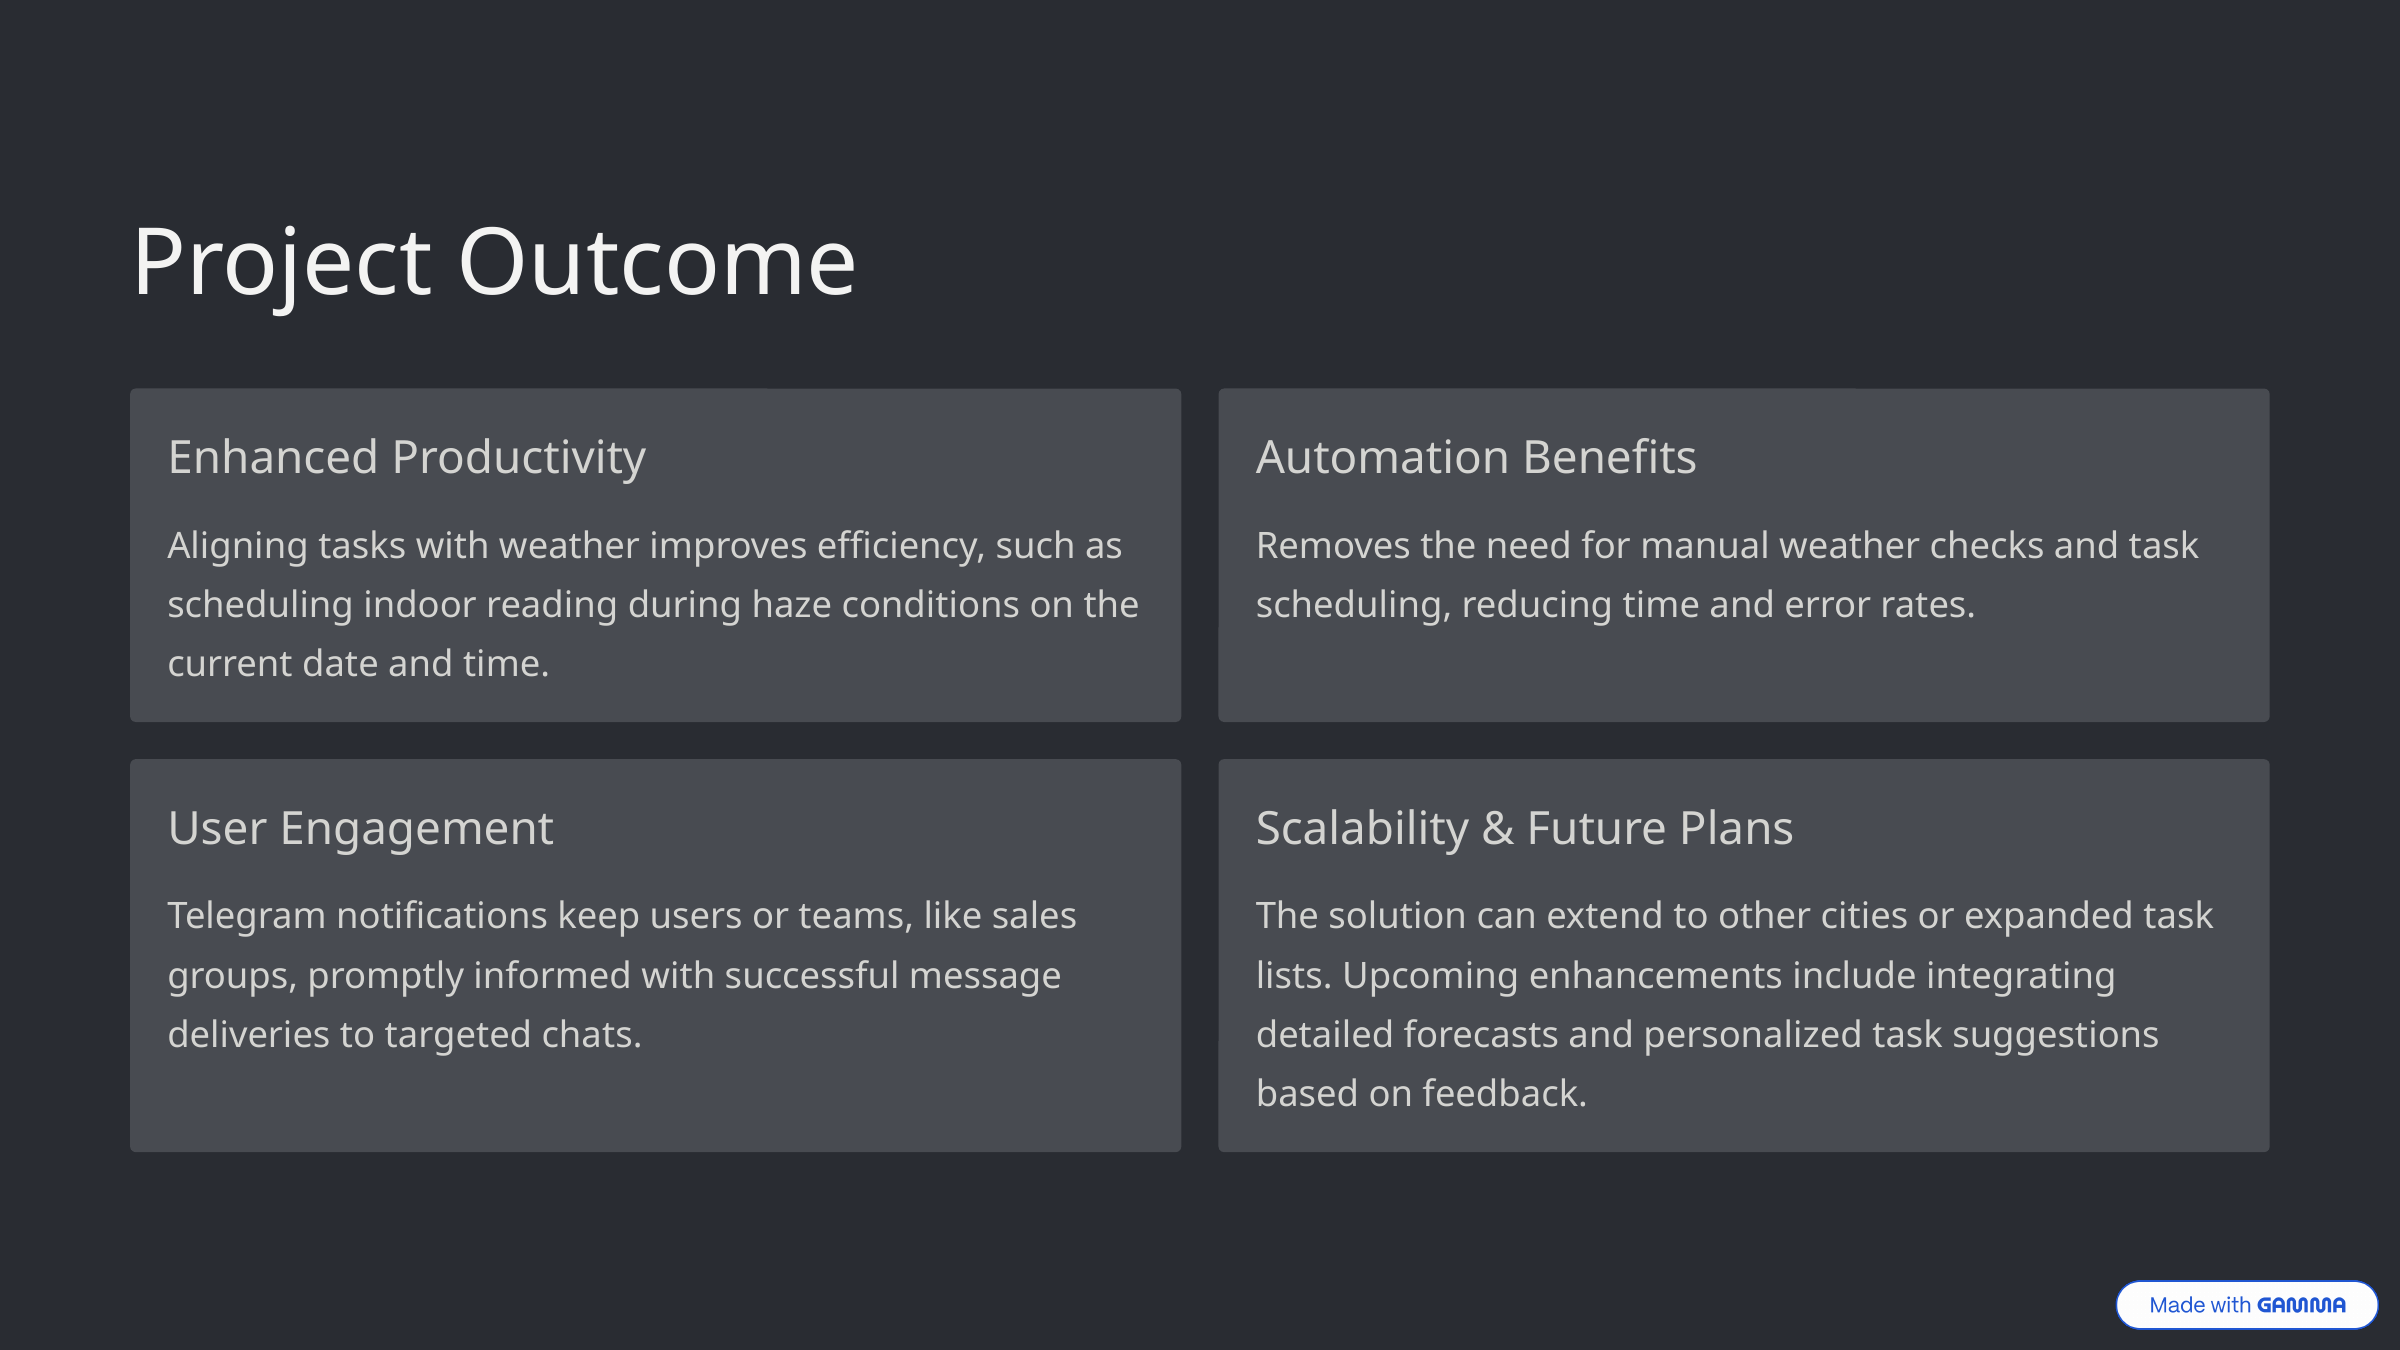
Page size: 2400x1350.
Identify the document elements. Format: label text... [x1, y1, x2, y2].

text_box Telegram notifications keep users or teams, like sales groups, promptly informed with successful message deliveries to targeted chats. [167, 876, 1145, 1056]
text_box Aligning tasks with weather improves efficiency, such as scheduling indoor reading during haze conditions on the current date and time. [167, 506, 1145, 685]
text_box Automation Benefits [1255, 425, 1721, 484]
text_box [130, 759, 1182, 1153]
text_box Project Outcome [130, 197, 1061, 315]
picture [2106, 1271, 2389, 1339]
text_box Enhanced Productivity [167, 425, 646, 484]
text_box [1218, 759, 2270, 1153]
text_box User Engagement [167, 796, 633, 855]
text_box [130, 388, 1182, 723]
text_box Removes the need for manual weather checks and task scheduling, reducing time and error rates. [1255, 506, 2233, 626]
text_box Scalability & Future Plans [1255, 796, 1802, 855]
text_box The solution can extend to other cities or expanded task lists. Upcoming enhancements include integrating detailed forecasts and personalized task suggestions based on feedback. [1255, 876, 2233, 1115]
text_box [1218, 388, 2270, 723]
